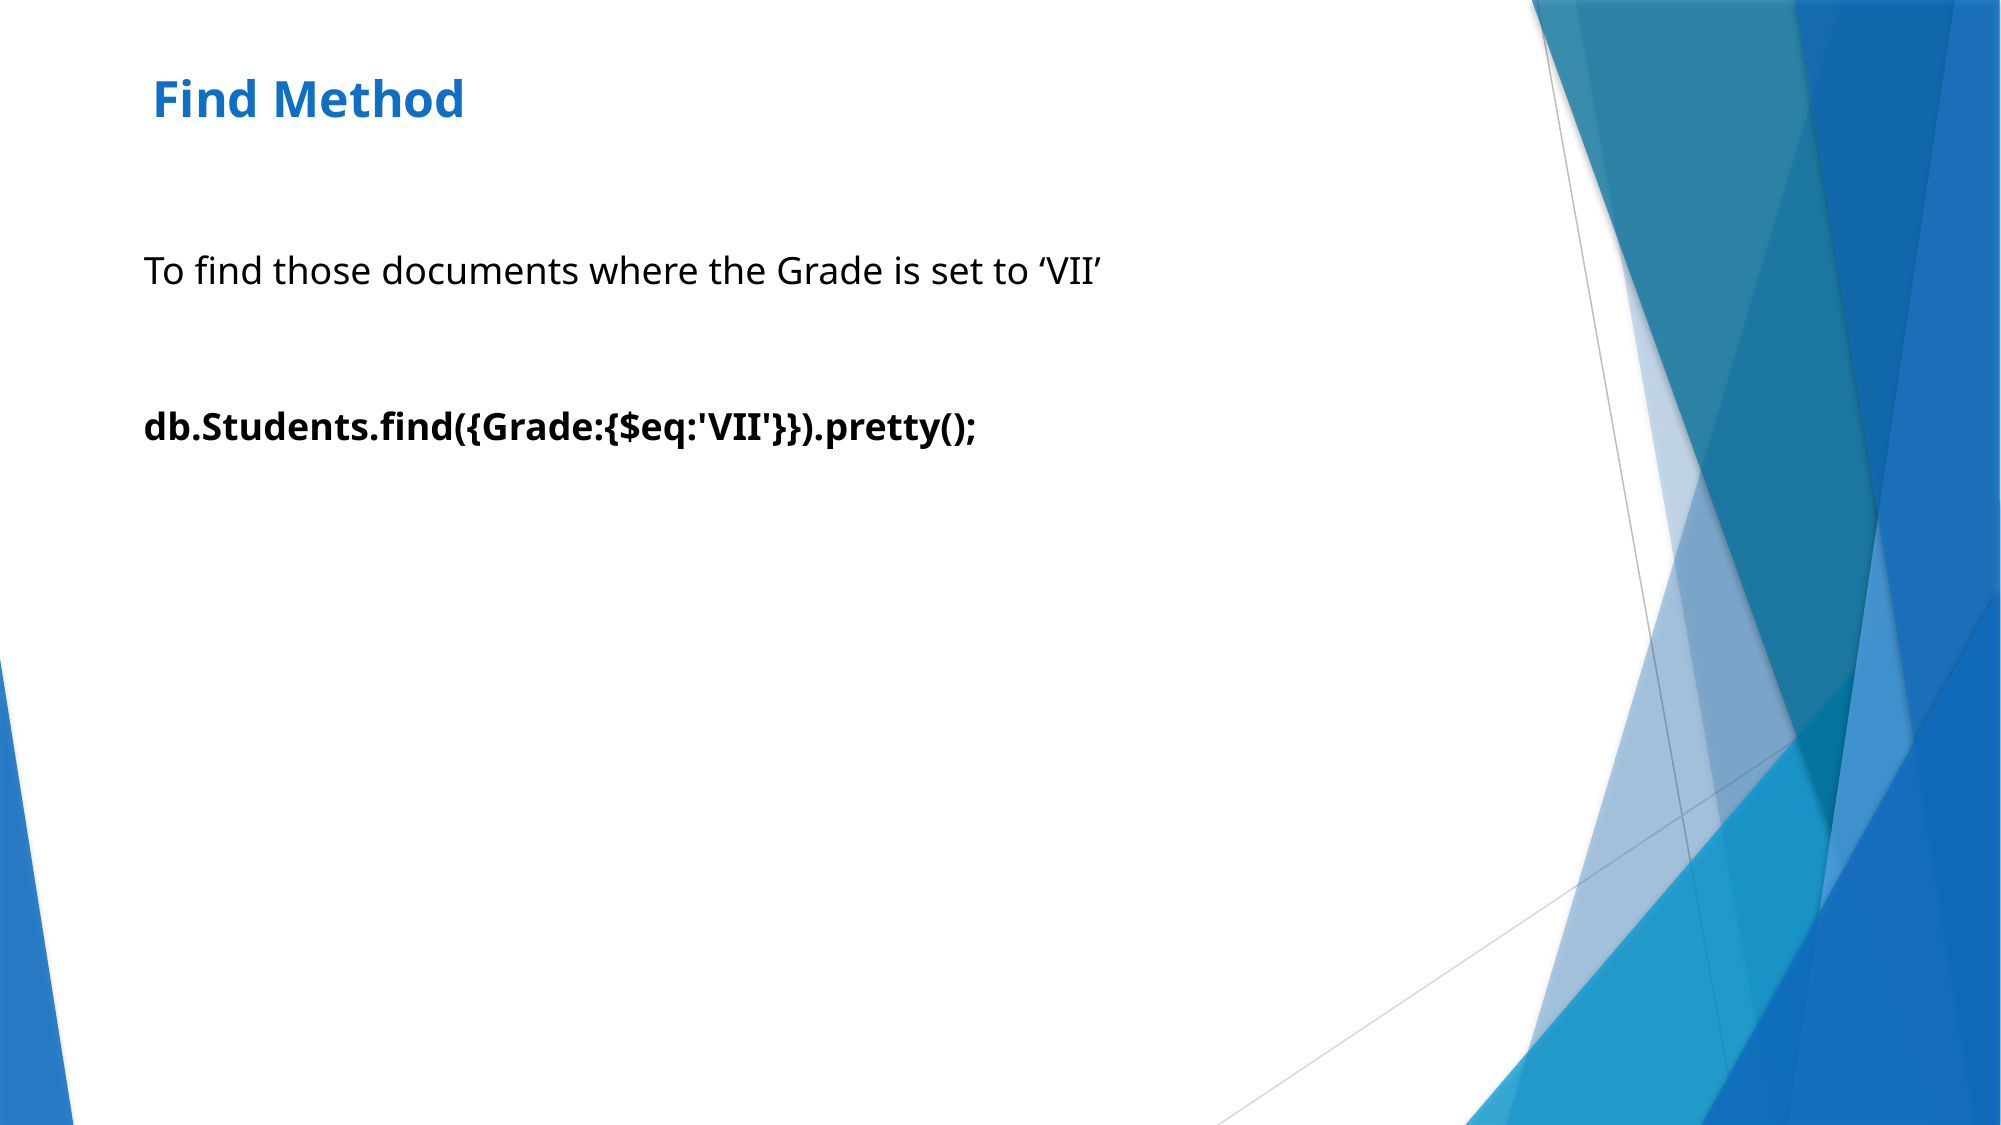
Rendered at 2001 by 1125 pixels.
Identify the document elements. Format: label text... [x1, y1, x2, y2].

text_box [261, 391, 2000, 400]
text_box To find those documents where the Grade is set to ‘VII’ [129, 239, 1117, 300]
text_box db.Students.find({Grade:{$eq:'VII'}}).pretty(); [128, 395, 993, 456]
title Find Method [137, 59, 1863, 134]
